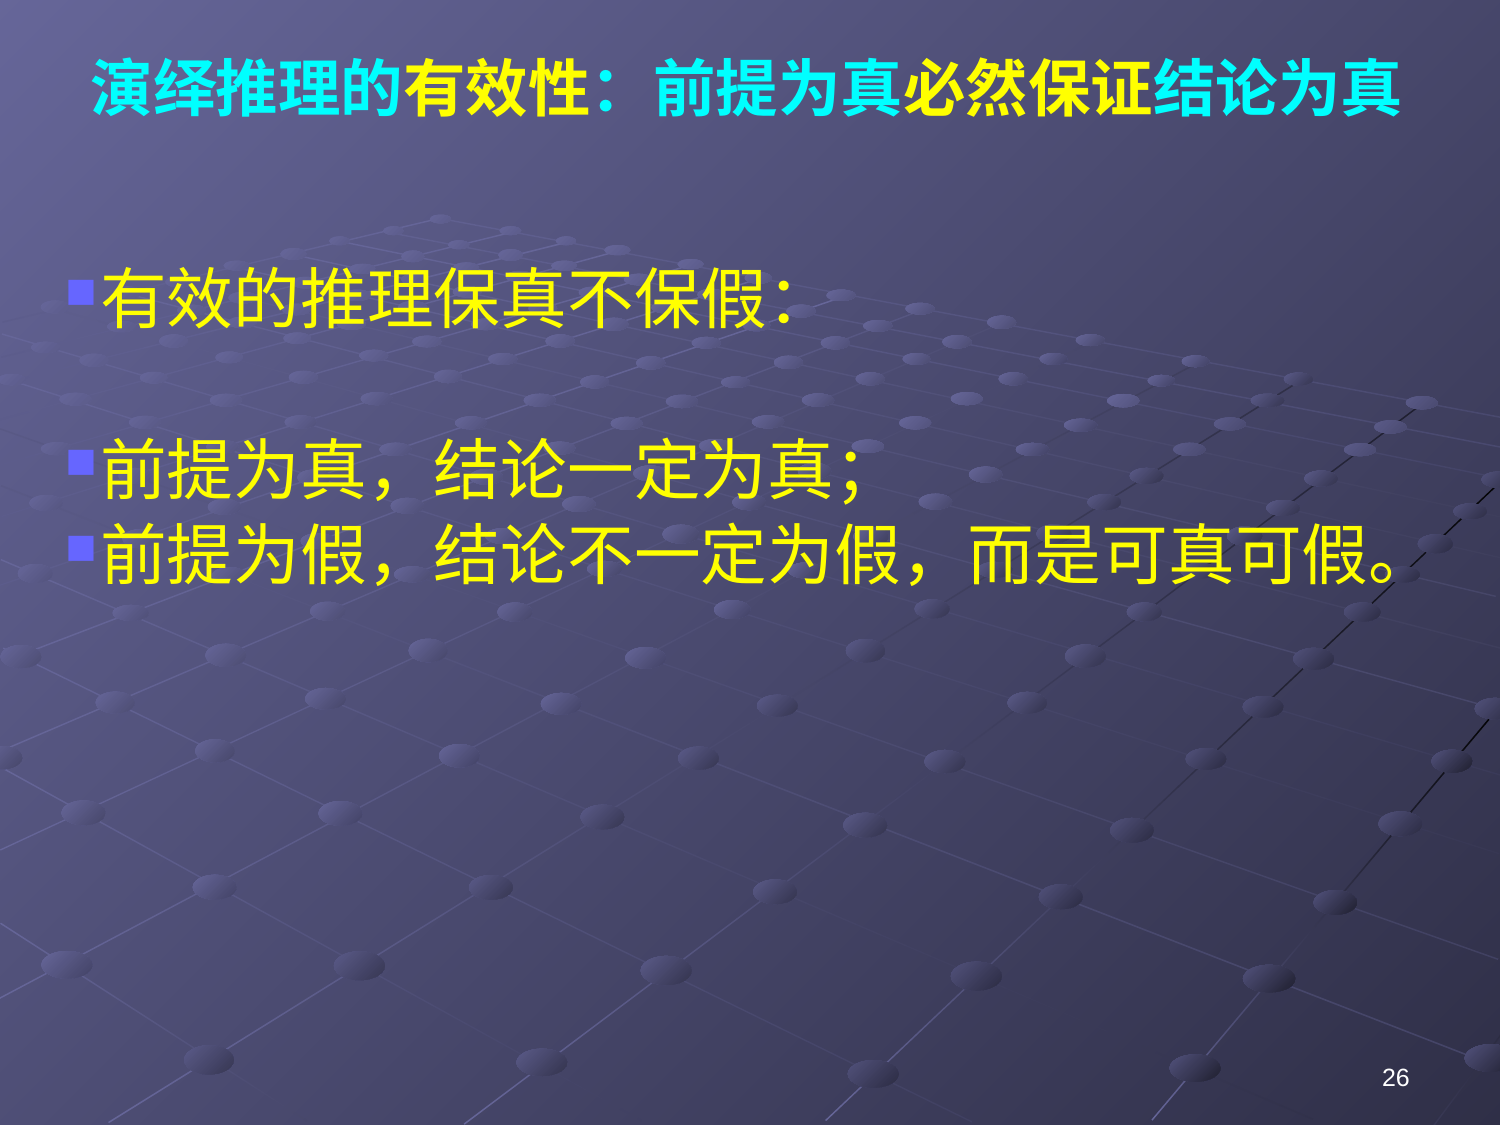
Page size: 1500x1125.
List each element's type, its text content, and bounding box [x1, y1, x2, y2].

slide_number 26 [1074, 1024, 1425, 1100]
text_box 演绎推理的有效性：前提为真必然保证结论为真 有效的推理保真不保假： 前提为真，结论一定为真； 前提为假，结论不一定为假，而是可真可假。 [50, 50, 1450, 1125]
